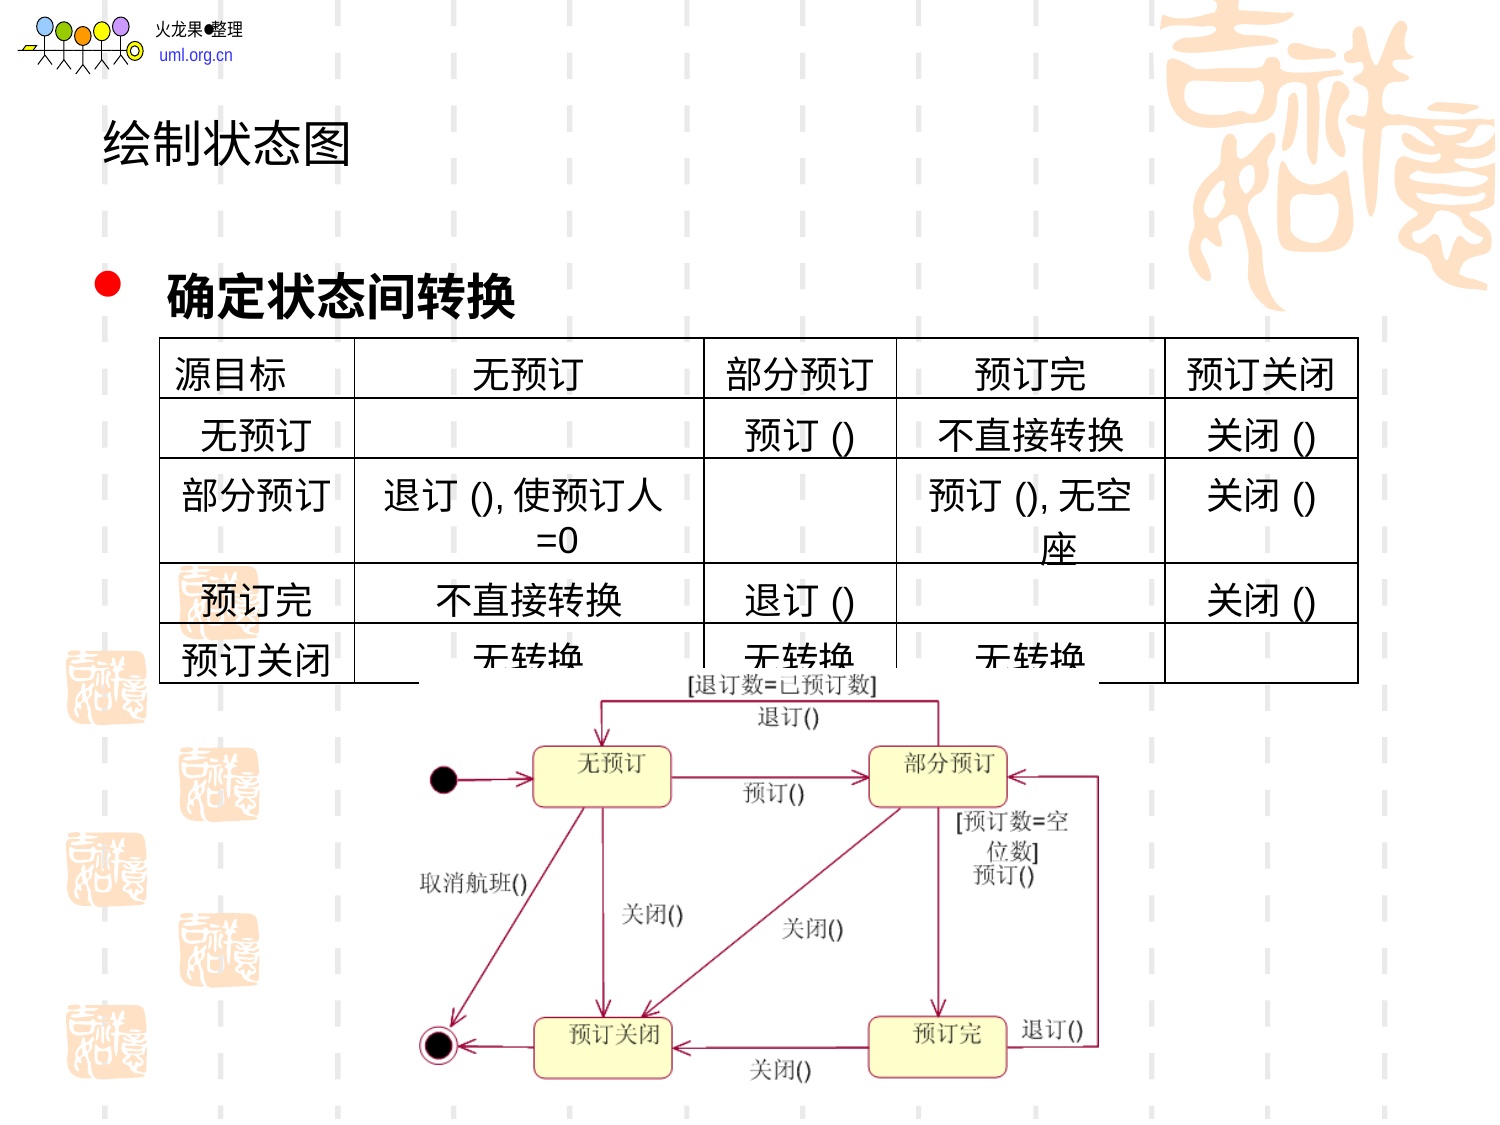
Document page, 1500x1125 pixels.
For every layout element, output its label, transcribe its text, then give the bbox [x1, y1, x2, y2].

table_cell 退订() [705, 564, 896, 622]
table_cell 预订关闭 [160, 624, 354, 682]
table_header 预订关闭 [1166, 339, 1357, 397]
table_cell [705, 459, 896, 562]
table_cell 关闭() [1166, 564, 1357, 622]
table_cell [355, 399, 703, 457]
text_box 绘制状态图 [87, 87, 987, 181]
text_box 确定状态间转换 [76, 243, 1401, 988]
table_cell 不直接转换 [355, 564, 703, 622]
table_header 预订完 [897, 339, 1164, 397]
table_cell 预订() [705, 399, 896, 457]
table_header 源目标 [160, 339, 354, 397]
table_cell 退订(),使预订人=0 [355, 459, 703, 562]
table_cell 预订(),无空座 [897, 459, 1164, 562]
table_cell 关闭() [1166, 399, 1357, 457]
picture [419, 668, 1099, 1087]
table_cell 关闭() [1166, 459, 1357, 562]
table_cell 无转换 [355, 624, 703, 682]
table_cell 无转换 [705, 624, 896, 667]
table_cell 预订完 [160, 564, 354, 622]
table_cell [1166, 624, 1357, 682]
table_header 无预订 [355, 339, 703, 397]
table_cell 部分预订 [160, 459, 354, 562]
table_cell 无转换 [897, 624, 1164, 682]
table_cell 不直接转换 [897, 399, 1164, 457]
table_header 部分预订 [705, 339, 896, 397]
table_cell 无预订 [160, 399, 354, 457]
table_cell [897, 564, 1164, 622]
